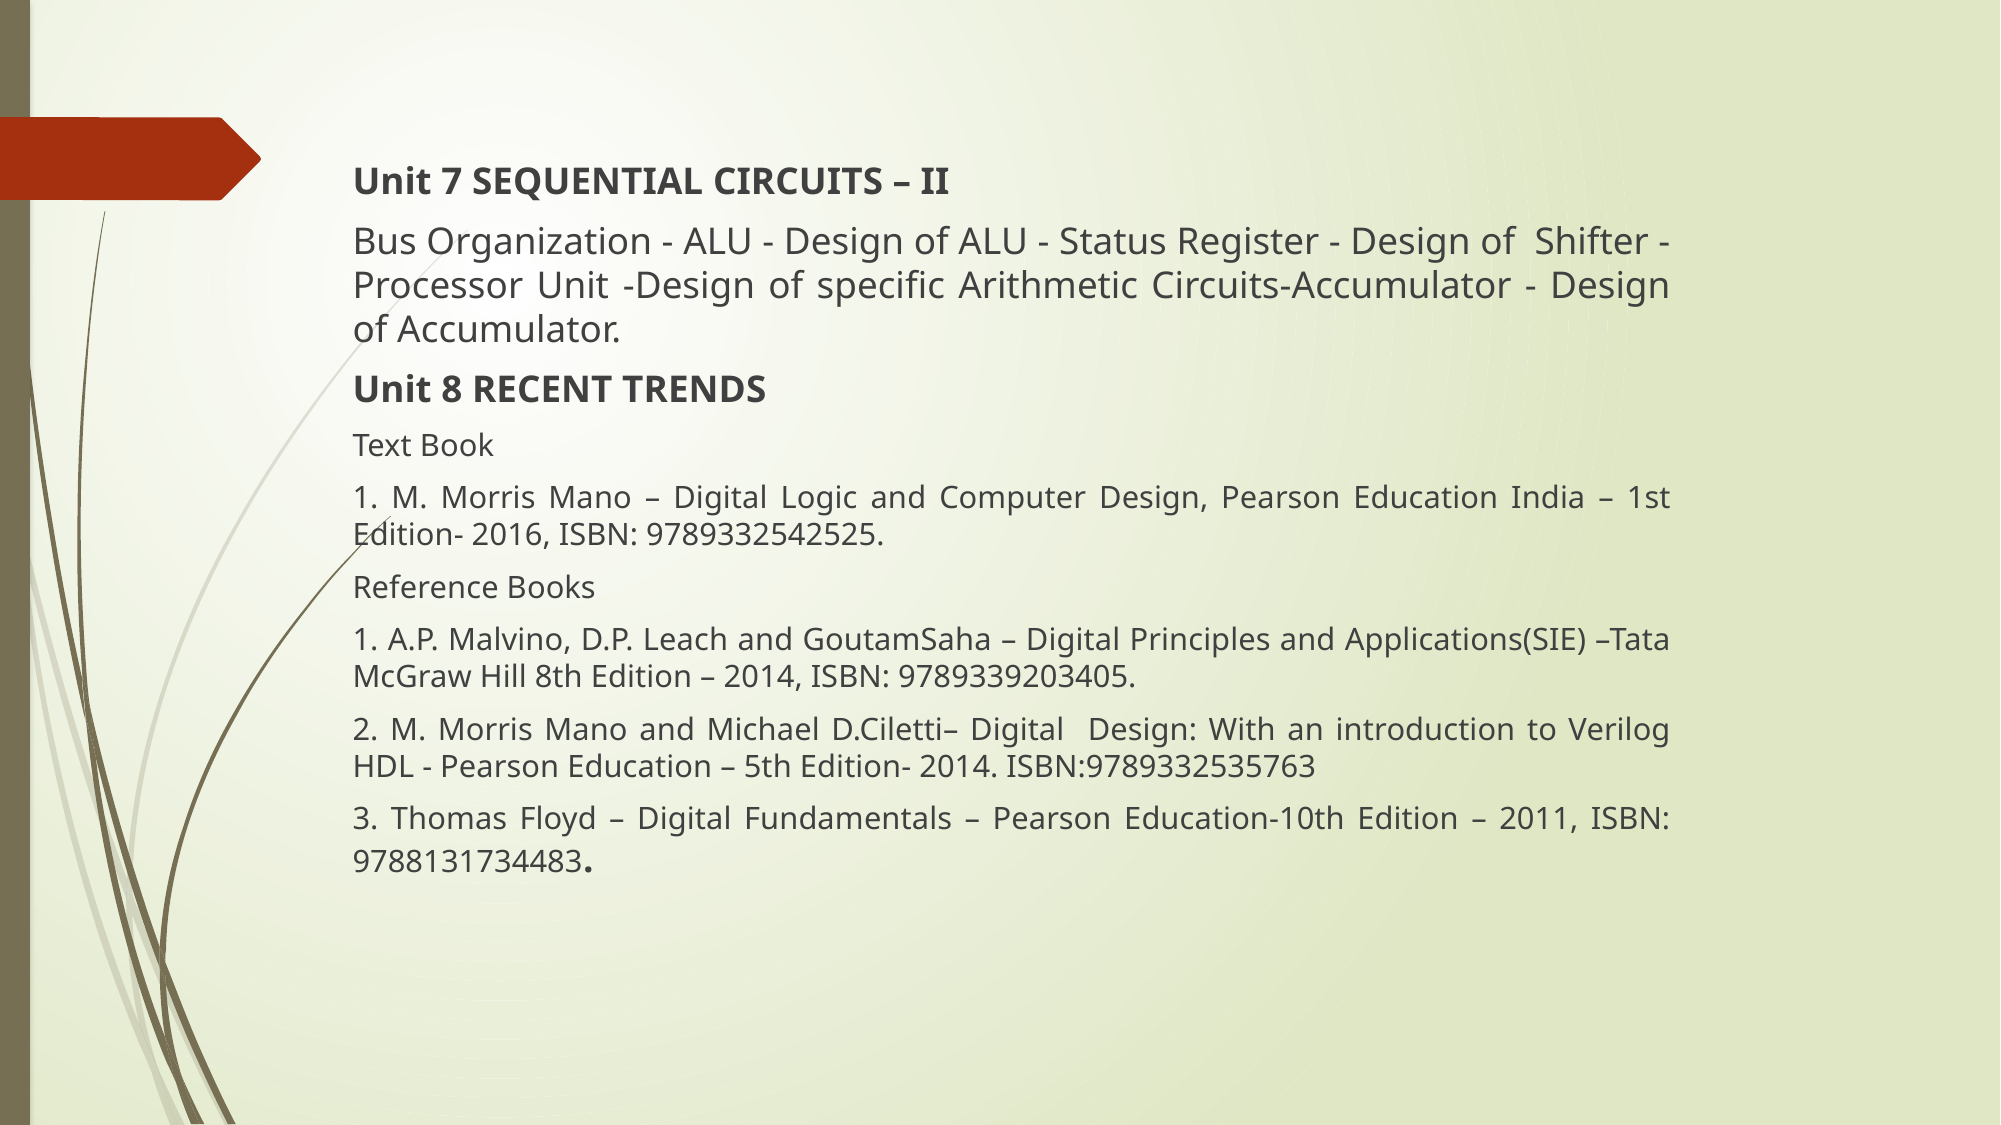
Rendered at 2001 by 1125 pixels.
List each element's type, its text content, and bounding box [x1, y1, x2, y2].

list Unit 7 SEQUENTIAL CIRCUITS – II Bus Organization - ALU - Design of ALU - Status Register - Design of Shifter - Processor Unit -Design of specific Arithmetic Circuits-Accumulator - Design of Accumulator. Unit 8 RECENT TRENDS Text Book 1. M. Morris Mano – Digital Logic and Computer Design, Pearson Education India – 1st Edition- 2016, ISBN: 9789332542525. Reference Books 1. A.P. Malvino, D.P. Leach and GoutamSaha – Digital Principles and Applications(SIE) –Tata McGraw Hill 8th Edition – 2014, ISBN: 9789339203405. 2. M. Morris Mano and Michael D.Ciletti– Digital Design: With an introduction to Verilog HDL - Pearson Education – 5th Edition- 2014. ISBN:9789332535763 3. Thomas Floyd – Digital Fundamentals – Pearson Education-10th Edition – 2011, ISBN: 9788131734483. [337, 149, 1688, 893]
